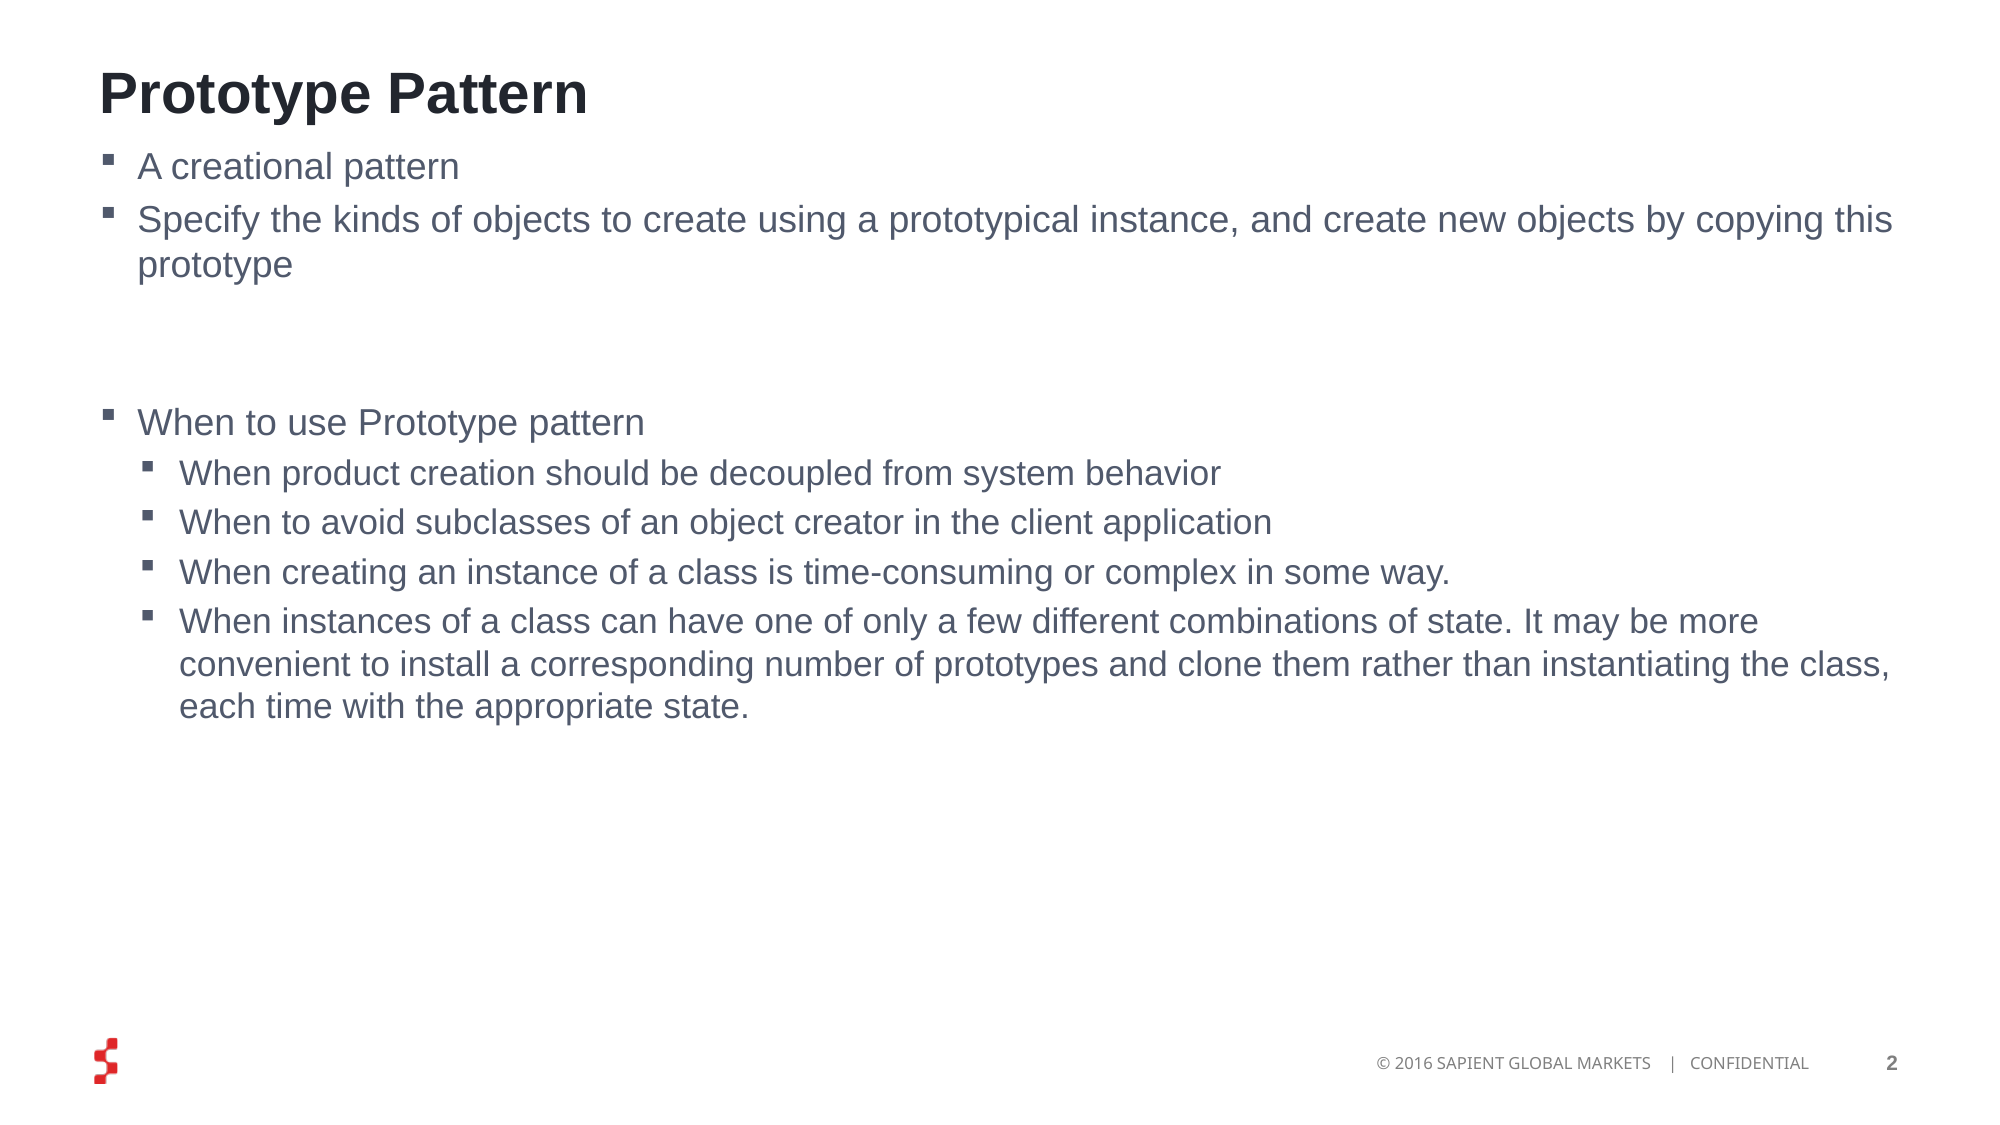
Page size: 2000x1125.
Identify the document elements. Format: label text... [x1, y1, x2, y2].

title Prototype Pattern [99, 47, 1900, 121]
list A creational pattern Specify the kinds of objects to create using a prototypical instance, and create new objects by copying this prototype When to use Prototype pattern When product creation should be decoupled from system behavior When to avoid subclasses of an object creator in the client application When creating an instance of a class is time-consuming or complex in some way. When instances of a class can have one of only a few different combinations of state. It may be more convenient to install a corresponding number of prototypes and clone them rather than instantiating the class, each time with the appropriate state. [99, 142, 1900, 968]
